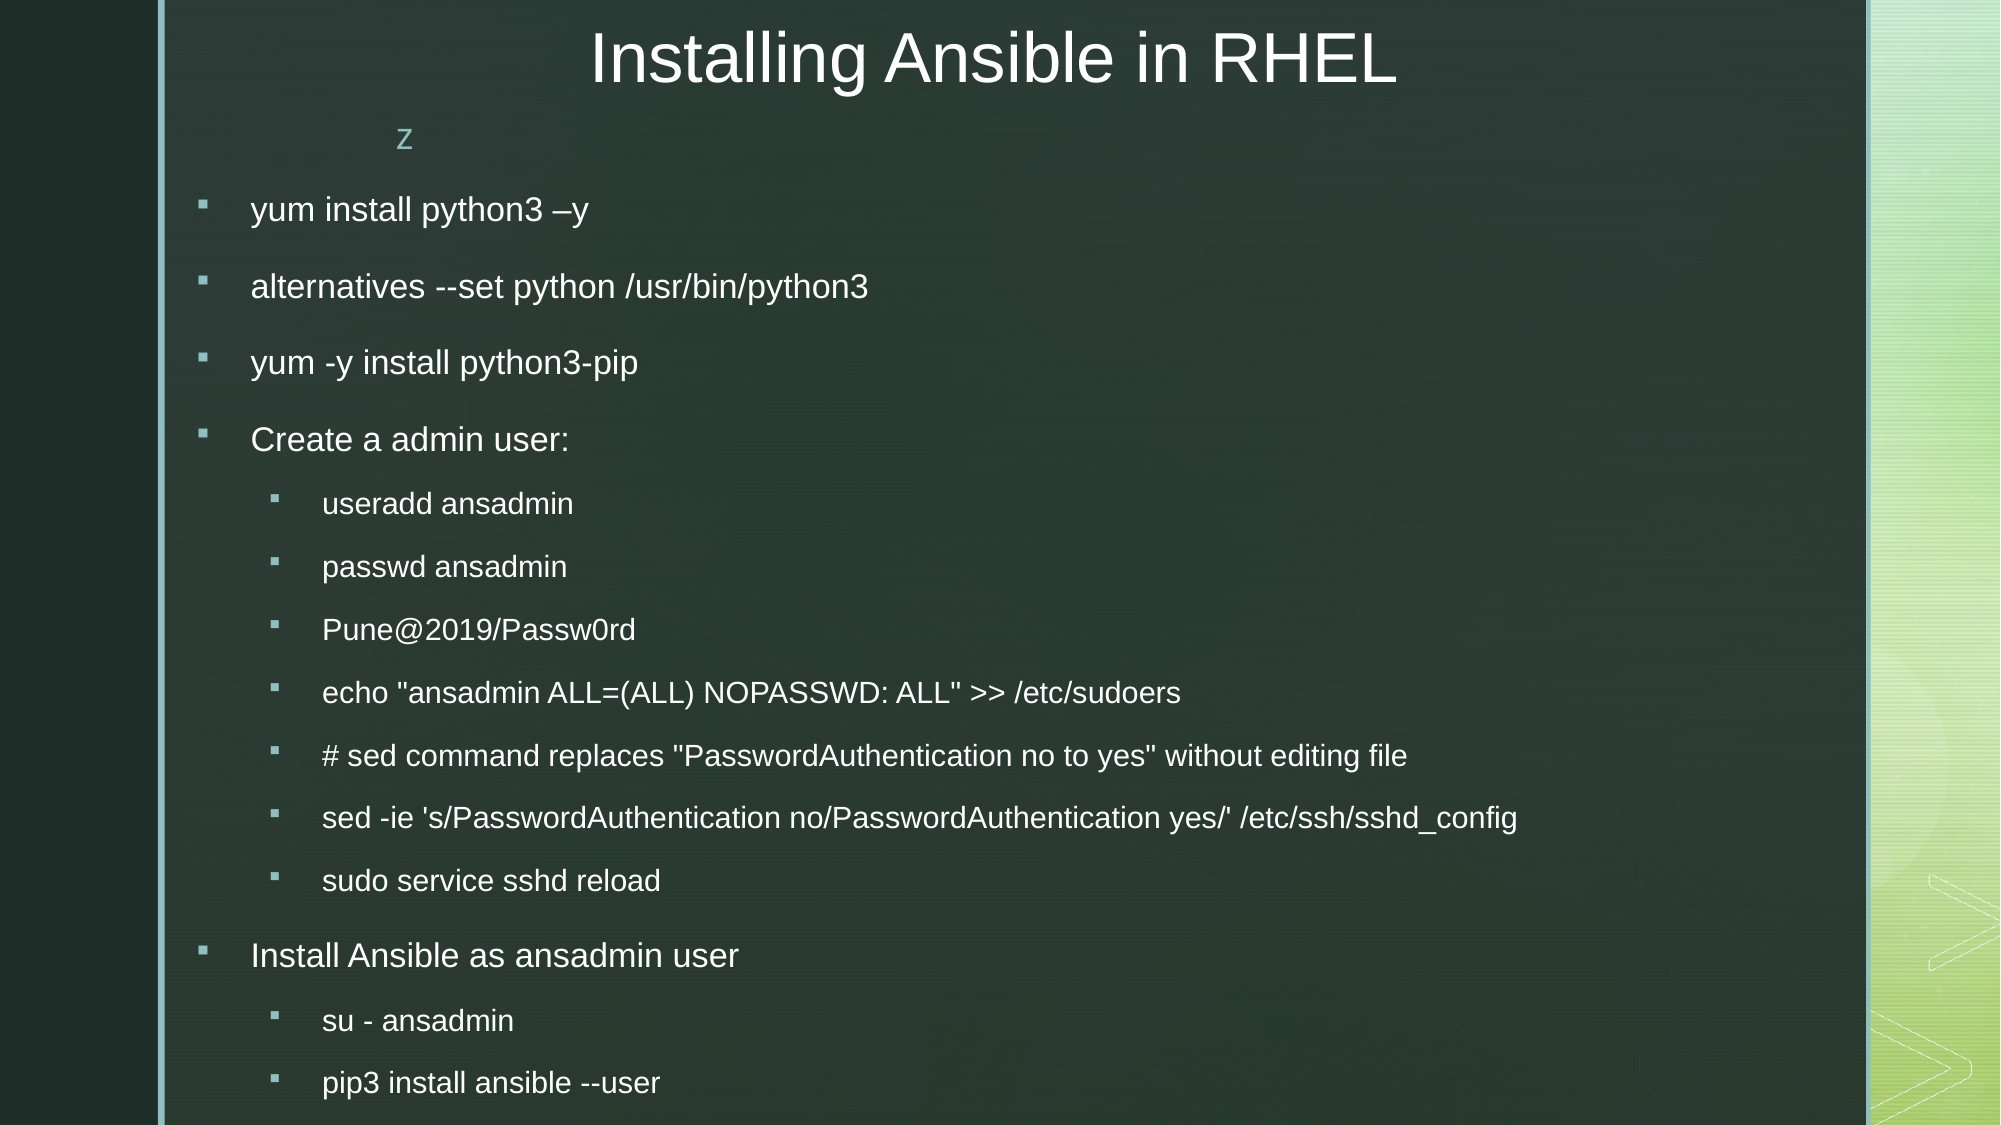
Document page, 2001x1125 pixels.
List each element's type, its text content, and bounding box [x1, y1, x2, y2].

picture [1871, 0, 2001, 1125]
list yum install python3 –y alternatives --set python /usr/bin/python3 yum -y install python3-pip Create a admin user: useradd ansadmin passwd ansadmin Pune@2019/Passw0rd echo "ansadmin ALL=(ALL) NOPASSWD: ALL" >> /etc/sudoers # sed command replaces "PasswordAuthentication no to yes" without editing file sed -ie 's/PasswordAuthentication no/PasswordAuthentication yes/' /etc/ssh/sshd_config sudo service sshd reload Install Ansible as ansadmin user su - ansadmin pip3 install ansible --user [181, 168, 1855, 1111]
title Installing Ansible in RHEL [428, 14, 1561, 144]
